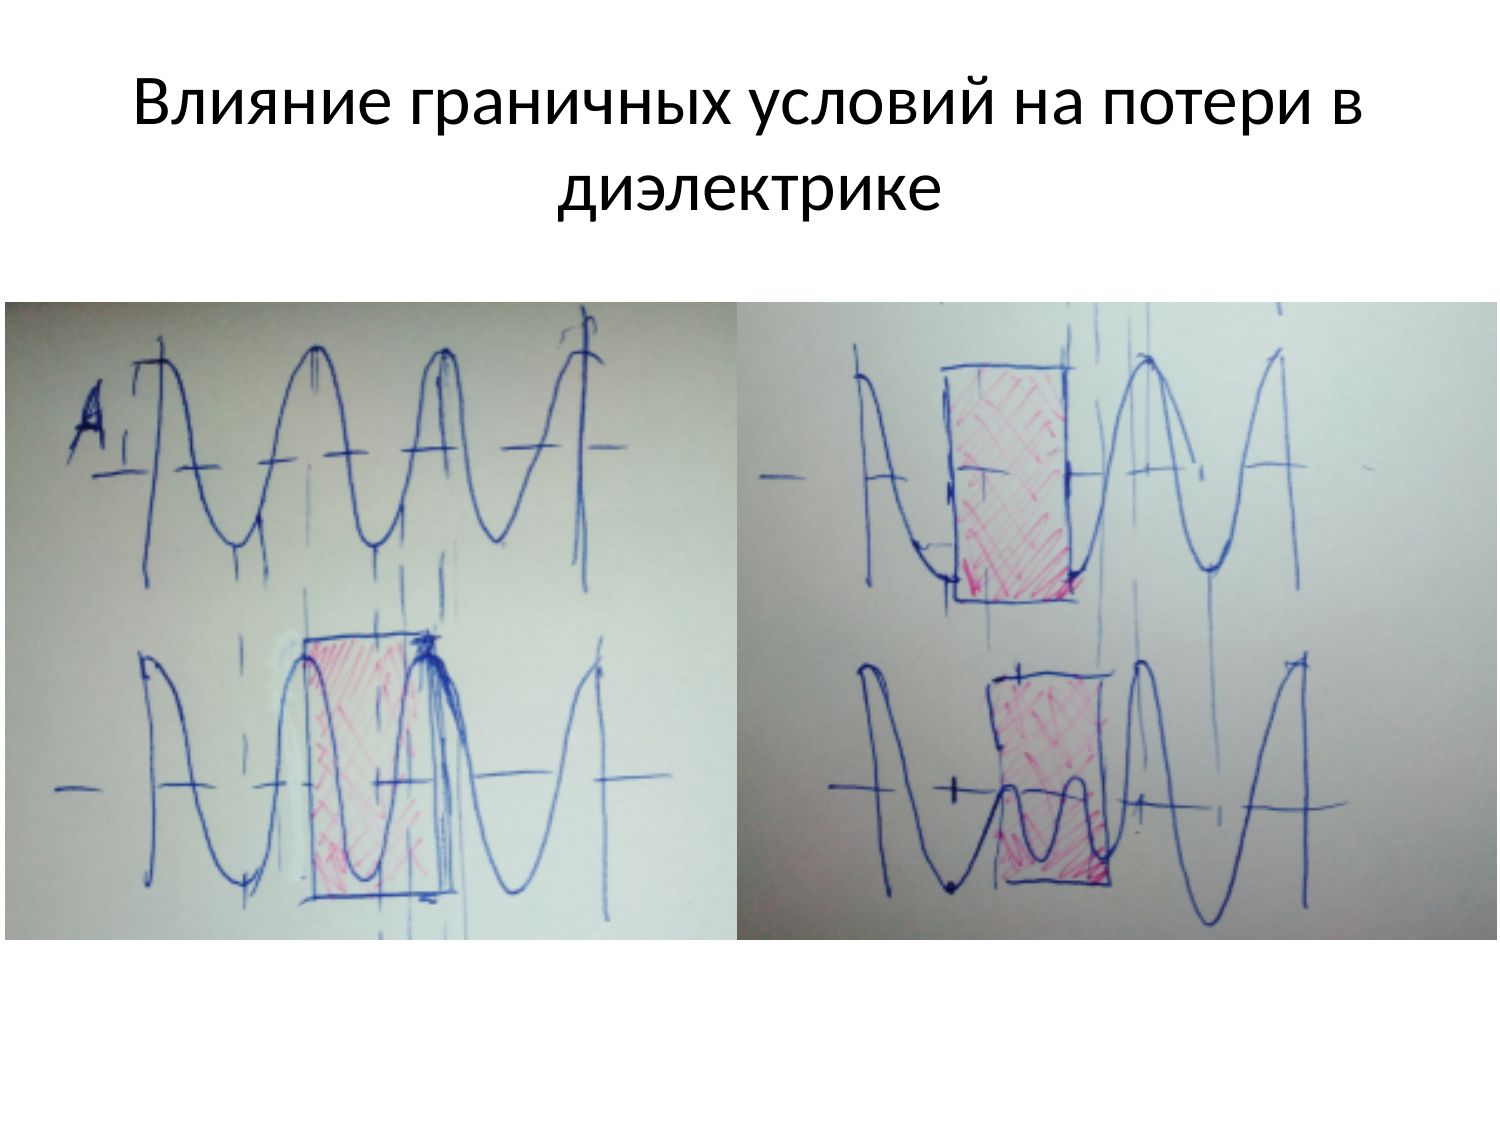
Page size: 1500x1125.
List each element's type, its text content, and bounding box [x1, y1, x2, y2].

title Влияние граничных условий на потери в диэлектрике [75, 45, 1425, 233]
picture [5, 302, 1498, 941]
